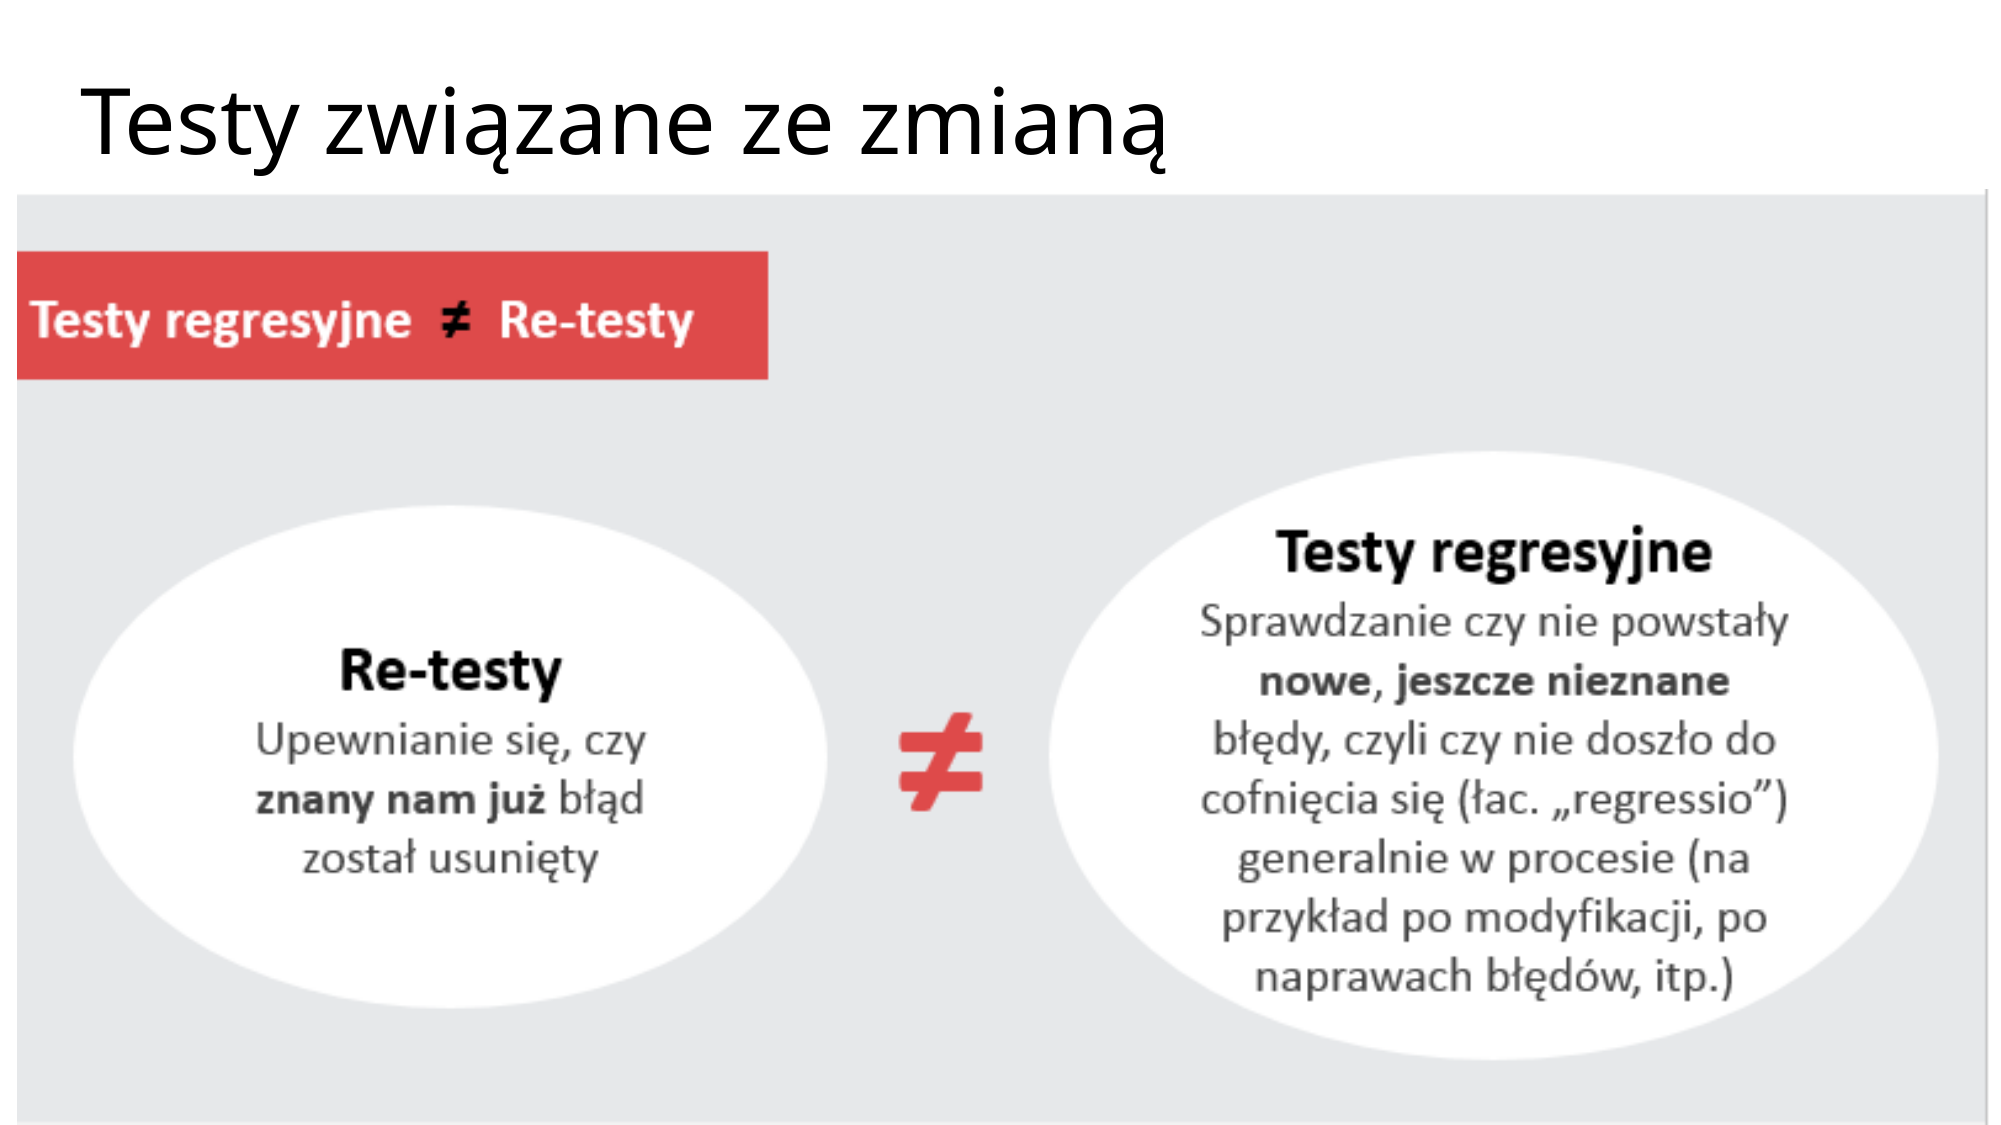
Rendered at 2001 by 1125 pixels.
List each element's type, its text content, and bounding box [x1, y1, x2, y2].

picture [16, 188, 1992, 1125]
text_box Testy związane ze zmianą [65, 16, 1791, 185]
